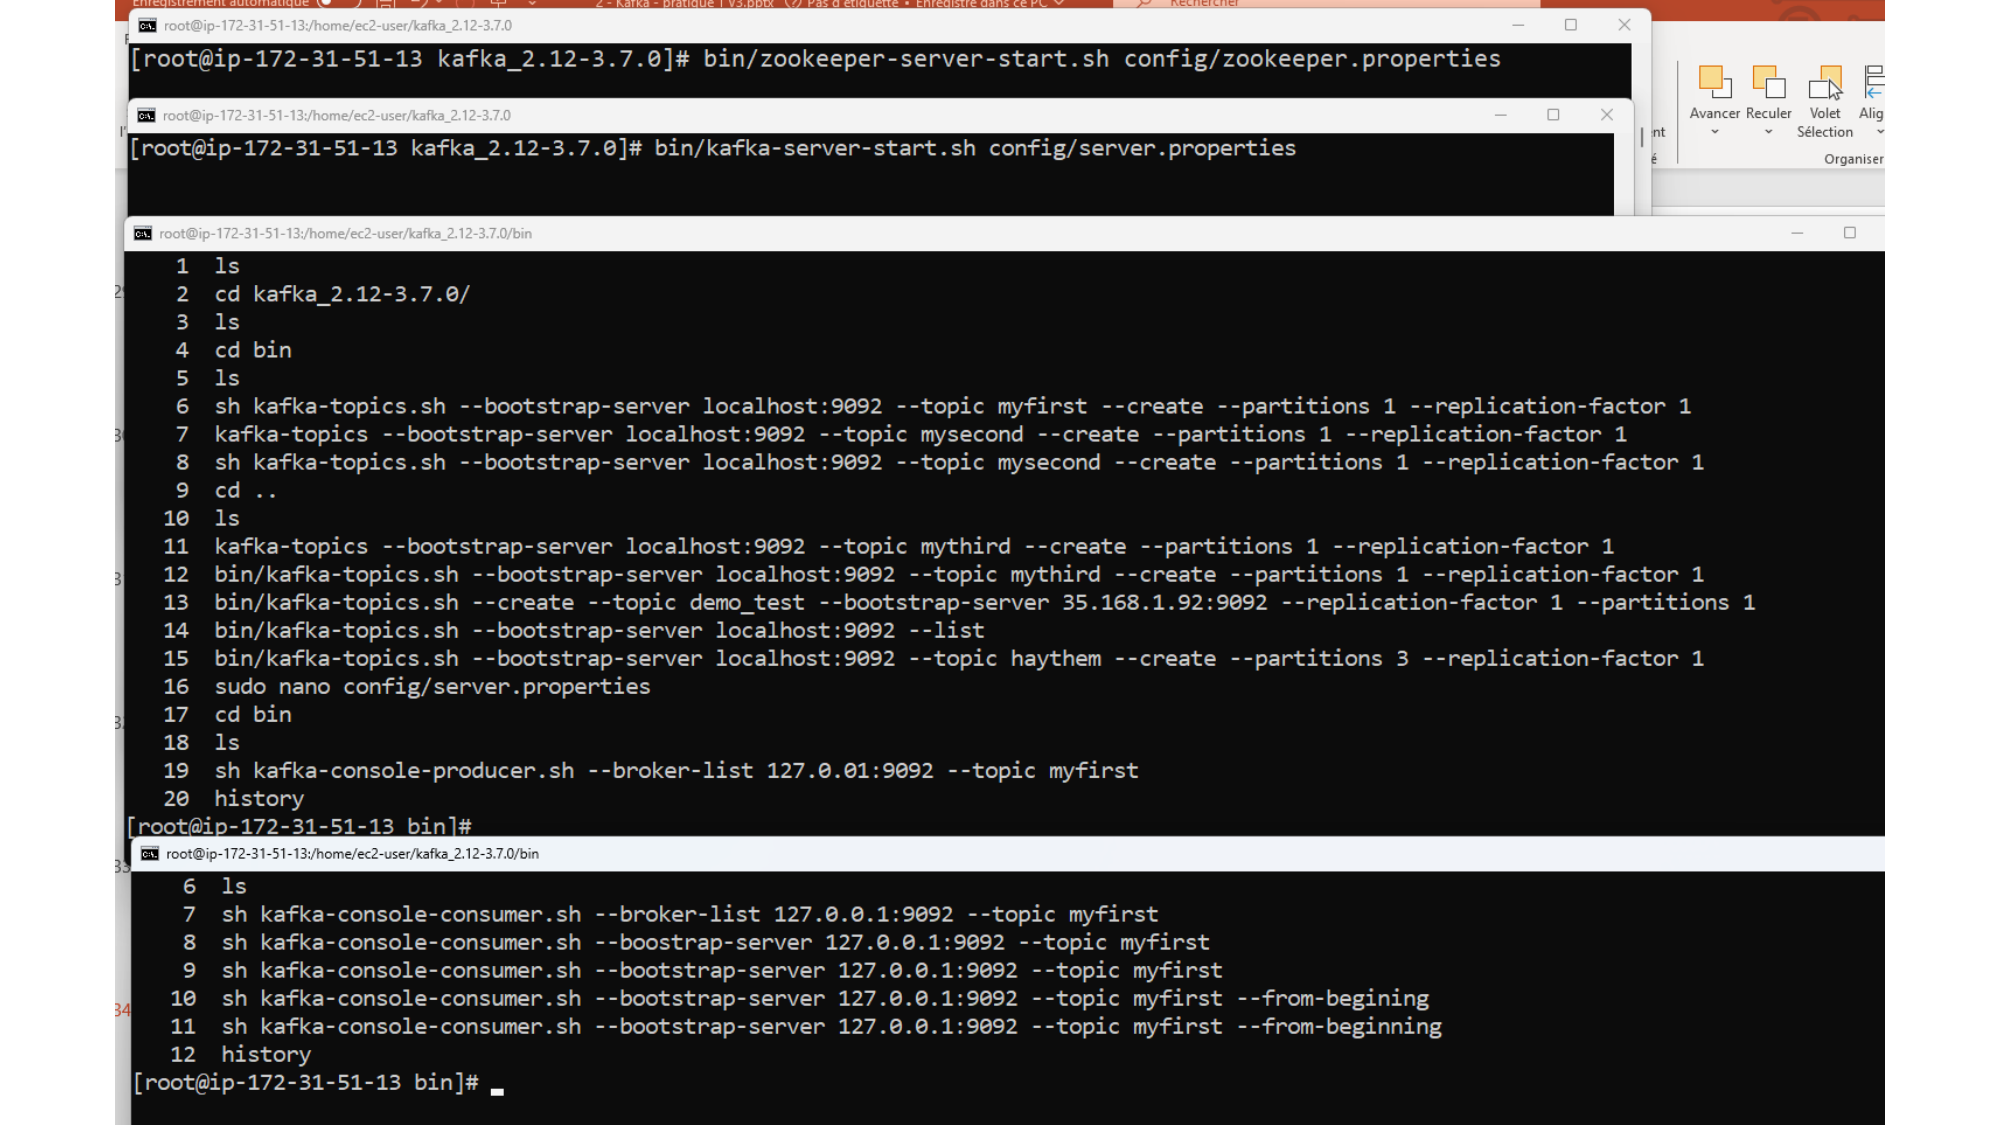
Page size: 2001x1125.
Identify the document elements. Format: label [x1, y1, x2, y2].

picture [115, 0, 1885, 1125]
